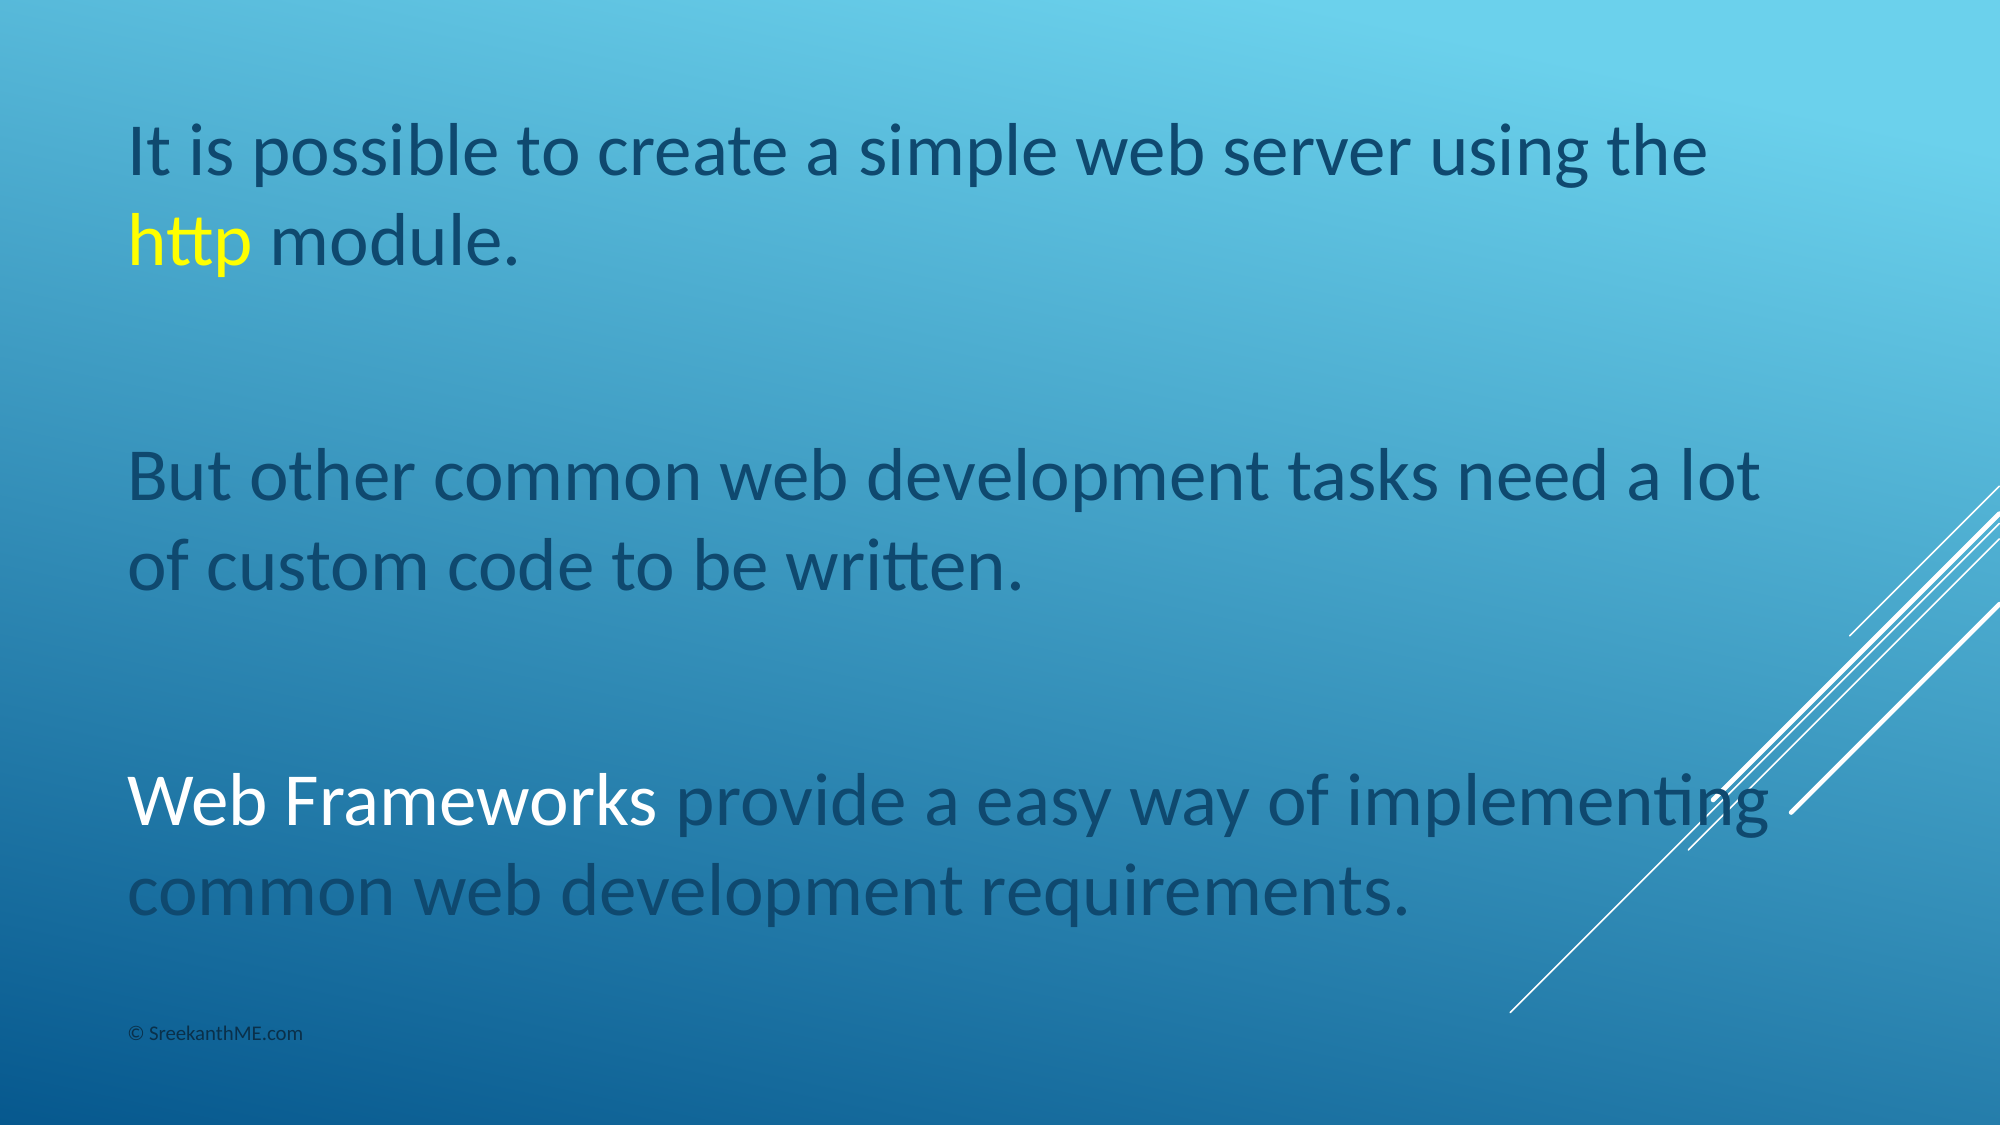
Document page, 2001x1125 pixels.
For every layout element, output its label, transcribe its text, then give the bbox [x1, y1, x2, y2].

list It is possible to create a simple web server using the http module. But other common web development tasks need a lot of custom code to be written. Web Frameworks provide a easy way of implementing common web development requirements. [112, 93, 1811, 1043]
footer © SreekanthME.com [112, 1012, 1350, 1073]
